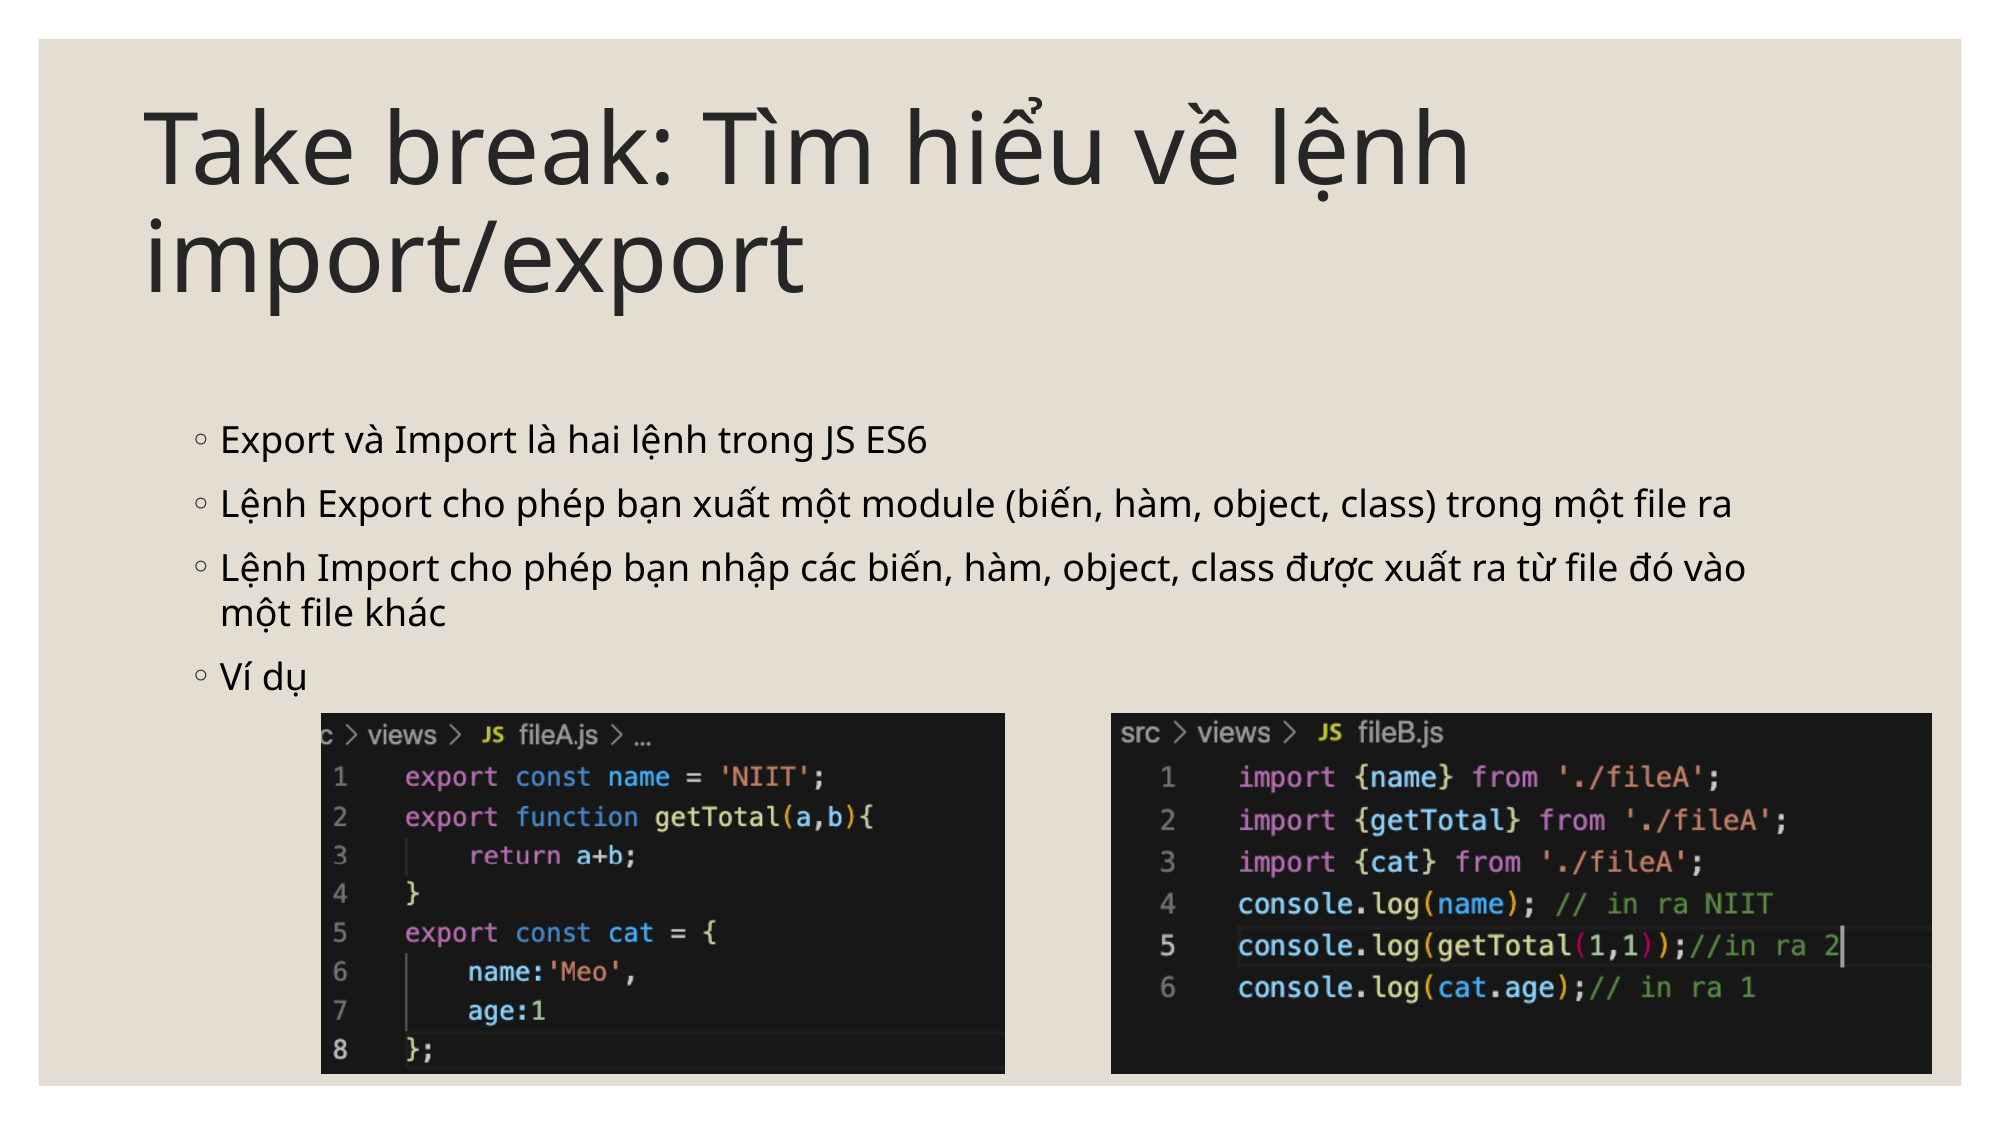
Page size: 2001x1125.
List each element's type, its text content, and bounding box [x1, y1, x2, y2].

list Export và Import là hai lệnh trong JS ES6 Lệnh Export cho phép bạn xuất một module (biến, hàm, object, class) trong một file ra Lệnh Import cho phép bạn nhập các biến, hàm, object, class được xuất ra từ file đó vào một file khác Ví dụ [174, 345, 1825, 990]
picture [1111, 713, 1932, 1074]
picture [321, 713, 1005, 1074]
title Take break: Tìm hiểu về lệnh import/export [128, 84, 1914, 328]
